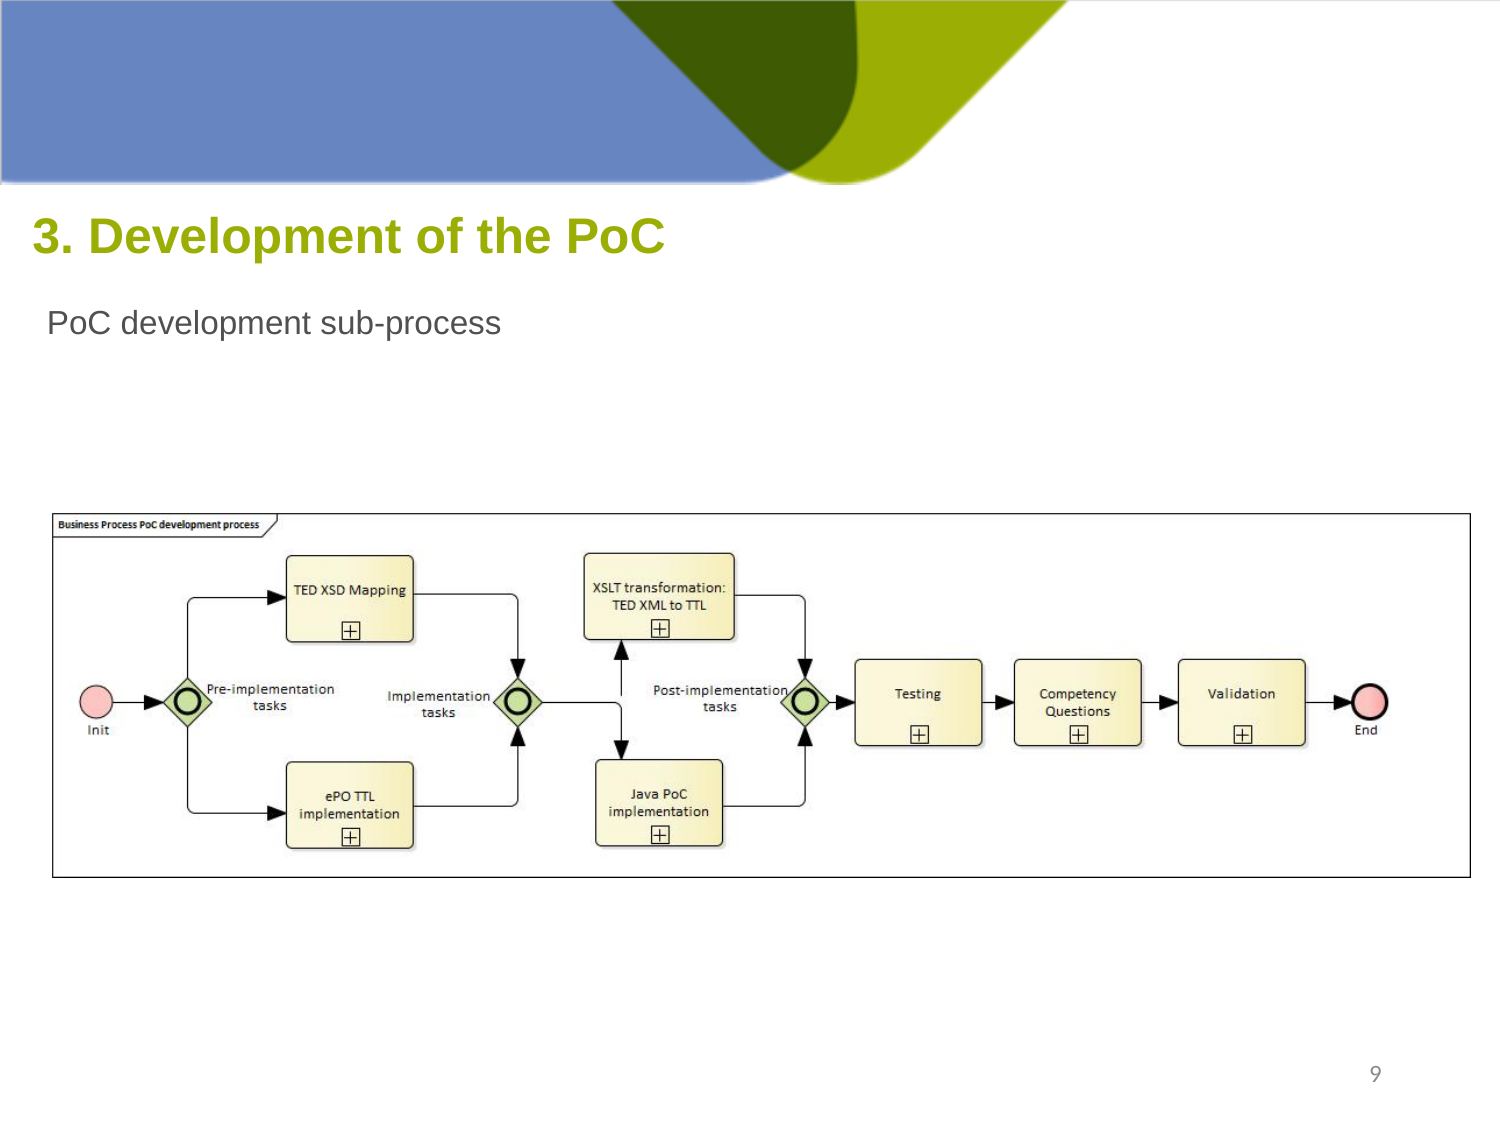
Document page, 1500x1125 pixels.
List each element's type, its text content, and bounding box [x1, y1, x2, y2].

picture [51, 512, 1471, 878]
text_box 3. Development of the PoC [17, 196, 1376, 302]
text_box PoC development sub-process [0, 293, 982, 389]
slide_number 9 [1059, 1042, 1397, 1103]
picture [0, 0, 1500, 185]
